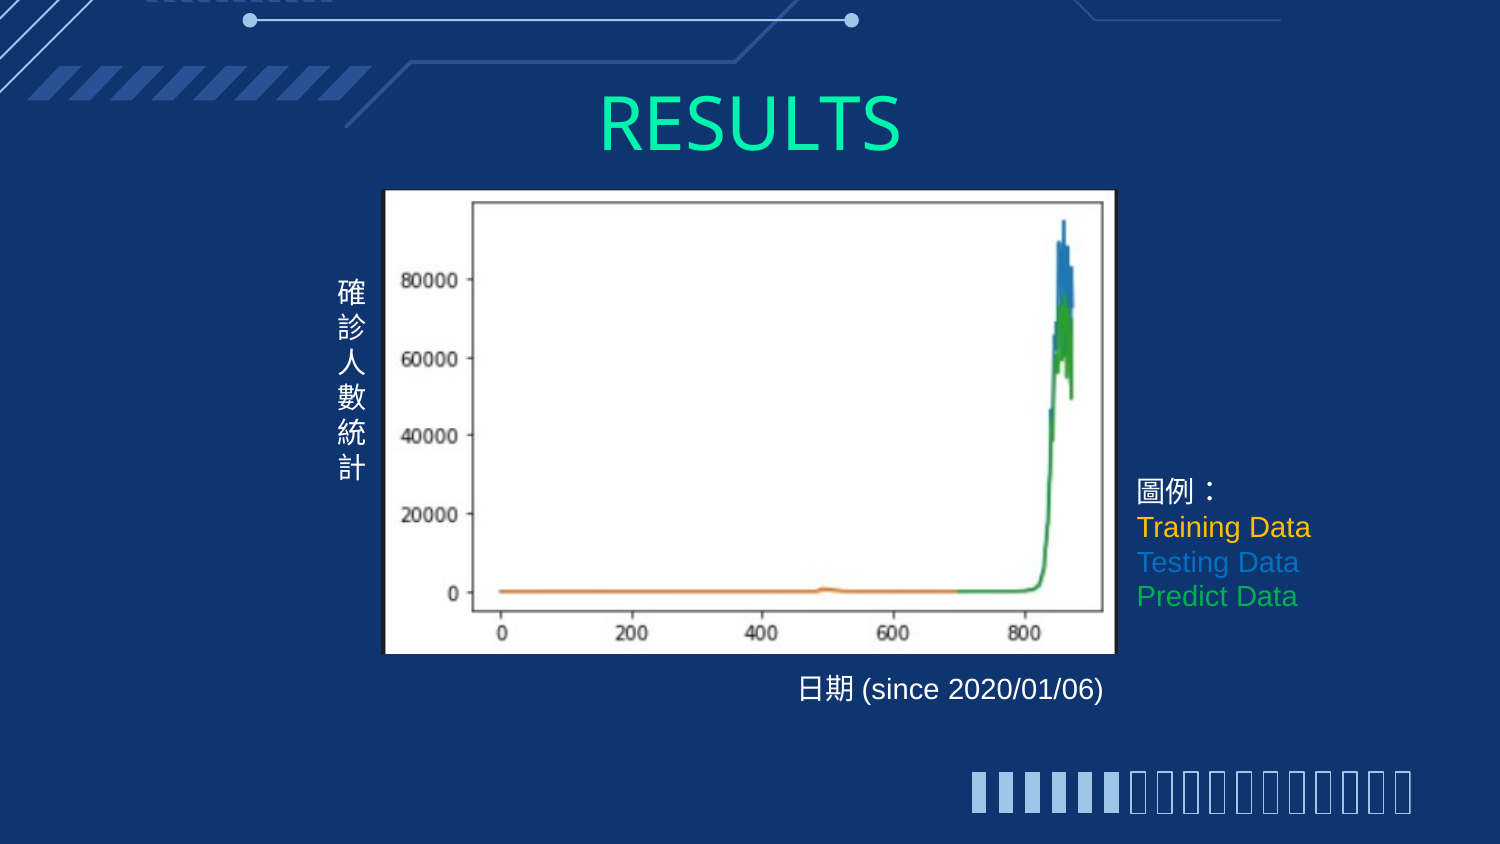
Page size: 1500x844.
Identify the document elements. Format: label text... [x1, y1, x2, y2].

text_box 圖例： Training Data Testing Data Predict Data [1124, 465, 1361, 621]
text_box 日期(since 2020/01/06) [781, 662, 1182, 713]
picture [381, 189, 1119, 655]
text_box 確 診 人 數 統 計 [322, 267, 376, 492]
title RESULTS [118, 75, 1382, 156]
